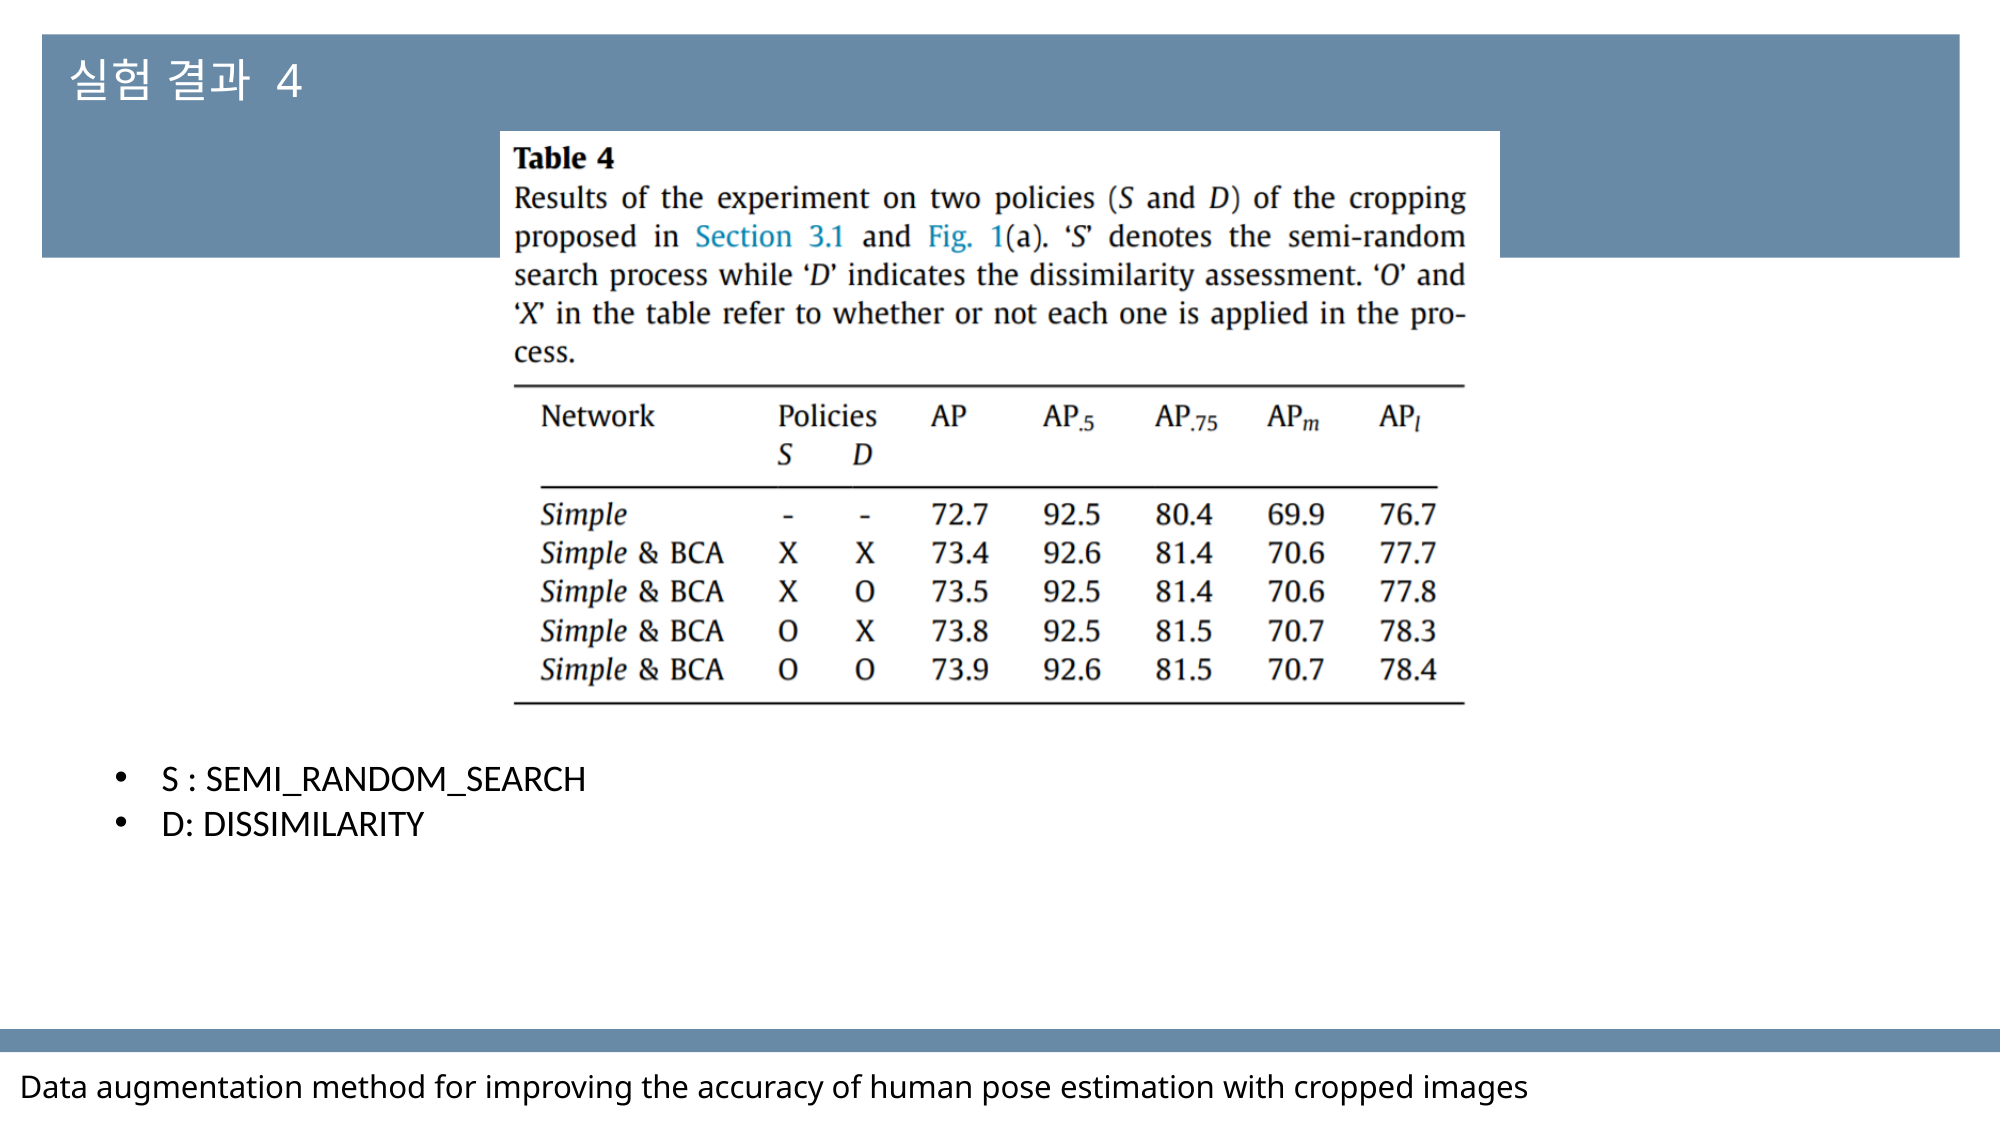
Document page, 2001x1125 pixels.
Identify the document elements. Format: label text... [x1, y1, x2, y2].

picture [499, 131, 1501, 721]
title 실험 결과 4 [42, 34, 1960, 258]
footer Data augmentation method for improving the accuracy of human pose estimation with cropped images [17, 1070, 1838, 1125]
text_box [0, 1029, 2000, 1053]
text_box S : SEMI_RANDOM_SEARCH D: DISSIMILARITY [99, 746, 1900, 852]
